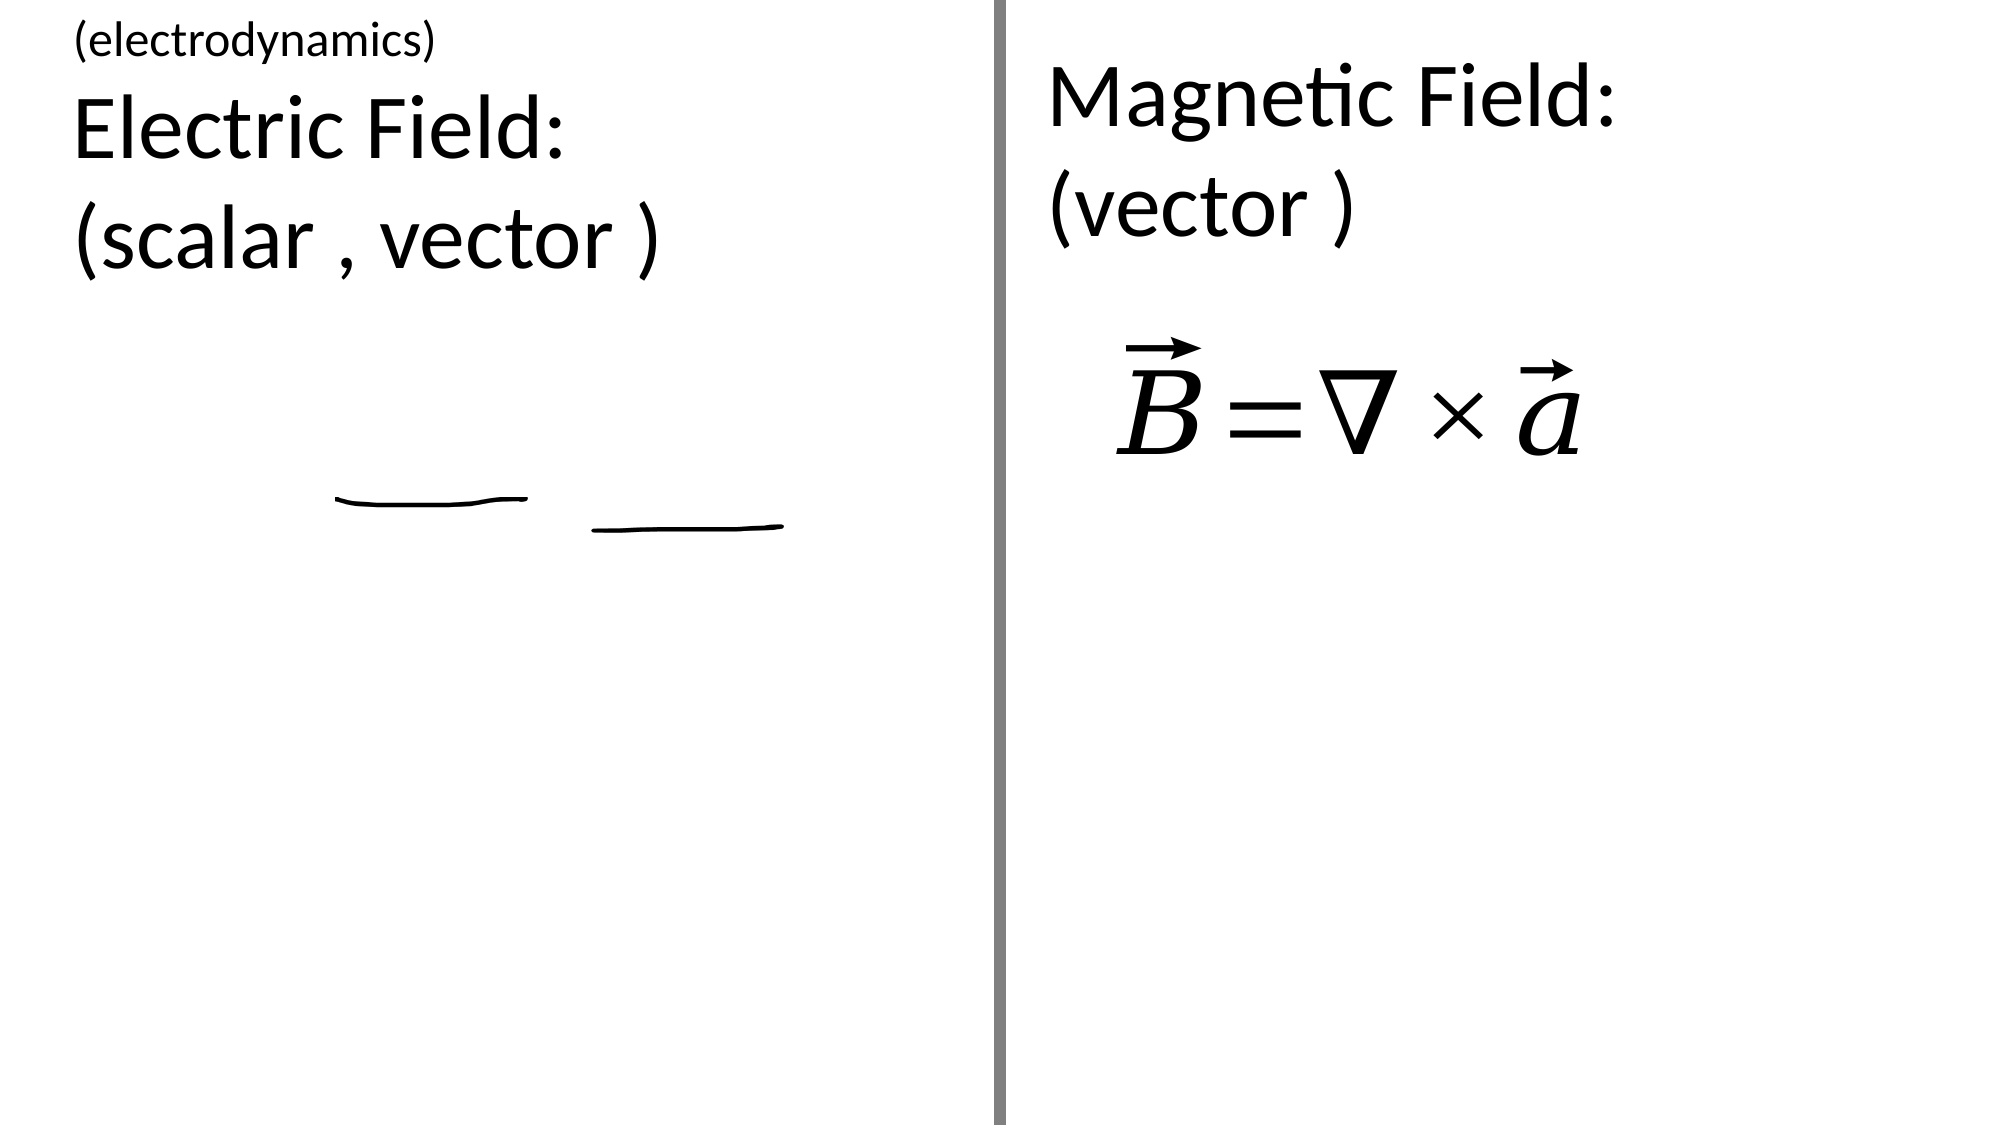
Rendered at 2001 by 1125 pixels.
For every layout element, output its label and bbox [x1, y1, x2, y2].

picture [335, 497, 793, 540]
